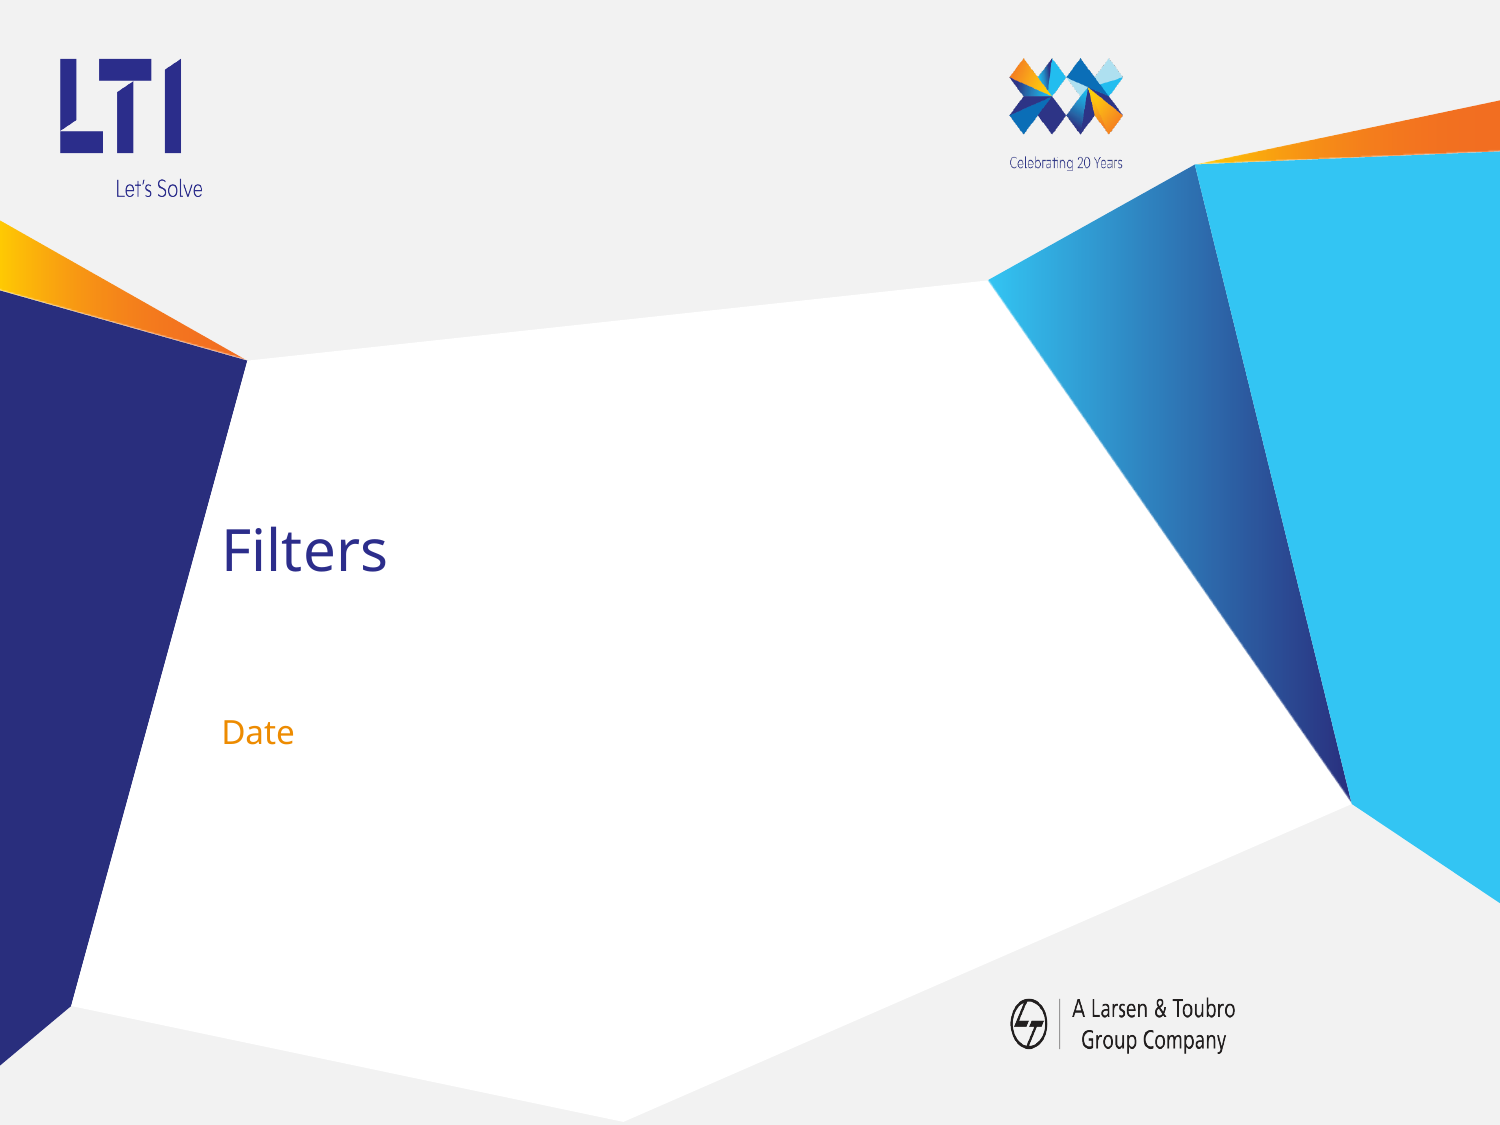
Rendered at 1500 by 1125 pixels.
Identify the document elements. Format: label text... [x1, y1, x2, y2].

picture [1009, 58, 1123, 171]
title Filters [220, 512, 1134, 584]
subtitle Date [221, 706, 1133, 755]
picture [1010, 997, 1235, 1054]
picture [60, 58, 202, 197]
